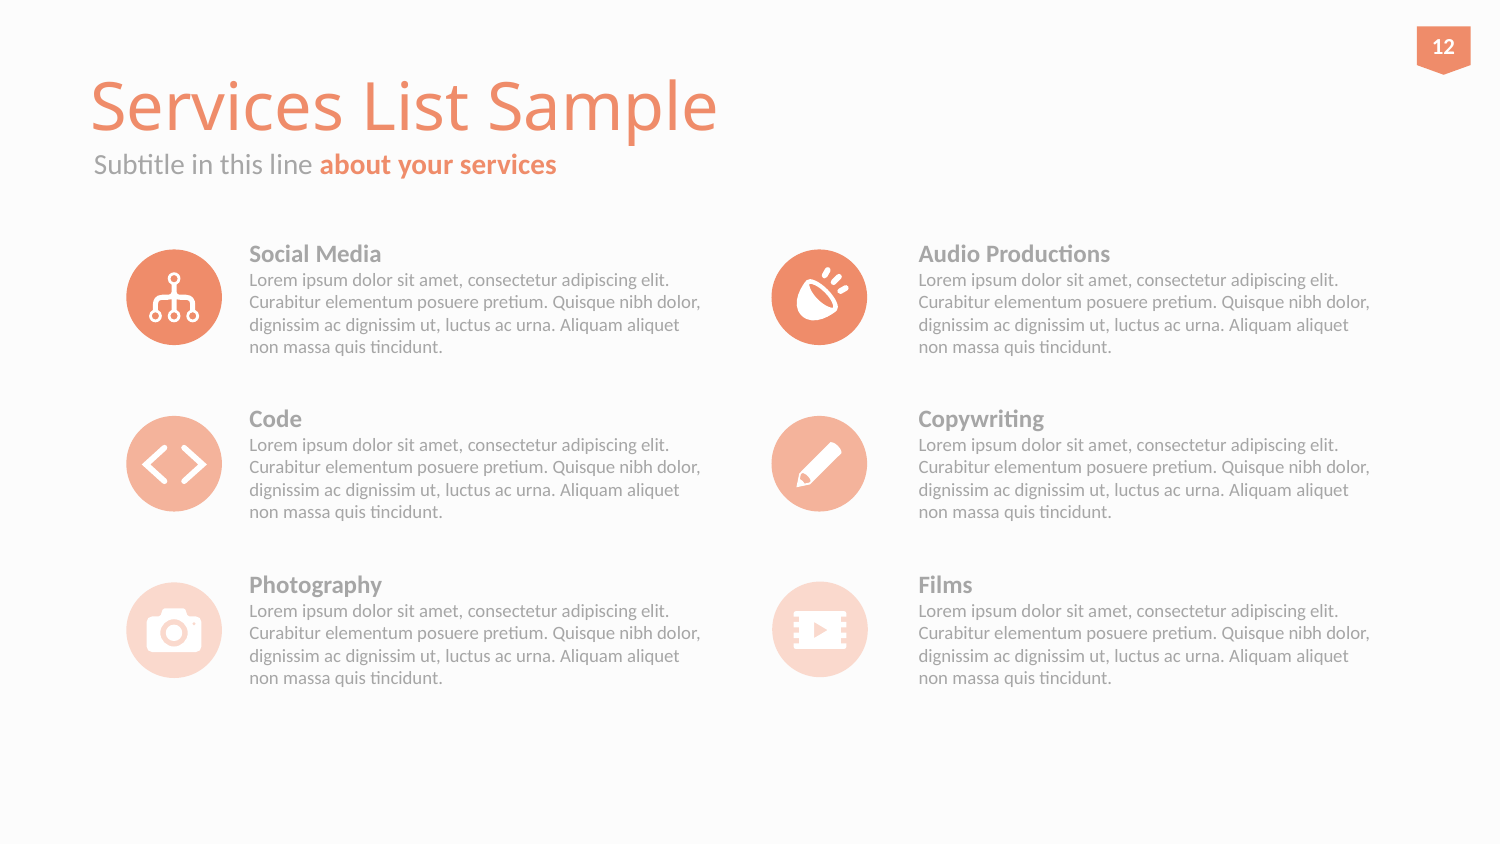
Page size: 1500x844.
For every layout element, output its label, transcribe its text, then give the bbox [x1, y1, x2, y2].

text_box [771, 581, 869, 678]
text_box Photography Lorem ipsum dolor sit amet, consectetur adipiscing elit. Curabitur elementum posuere pretium. Quisque nibh dolor, dignissim ac dignissim ut, luctus ac urna. Aliquam aliquet non massa quis tincidunt. [234, 561, 719, 708]
text_box Social Media Lorem ipsum dolor sit amet, consectetur adipiscing elit. Curabitur elementum posuere pretium. Quisque nibh dolor, dignissim ac dignissim ut, luctus ac urna. Aliquam aliquet non massa quis tincidunt. [234, 230, 719, 377]
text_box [126, 249, 223, 346]
text_box 12 [1414, 24, 1473, 77]
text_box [126, 582, 223, 679]
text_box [771, 415, 868, 512]
text_box Subtitle in this line about your services [78, 132, 1429, 193]
text_box Code Lorem ipsum dolor sit amet, consectetur adipiscing elit. Curabitur elementum posuere pretium. Quisque nibh dolor, dignissim ac dignissim ut, luctus ac urna. Aliquam aliquet non massa quis tincidunt. [234, 394, 719, 542]
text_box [126, 415, 223, 512]
text_box Copywriting Lorem ipsum dolor sit amet, consectetur adipiscing elit. Curabitur elementum posuere pretium. Quisque nibh dolor, dignissim ac dignissim ut, luctus ac urna. Aliquam aliquet non massa quis tincidunt. [903, 394, 1388, 542]
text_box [771, 249, 868, 346]
title Services List Sample [75, 60, 1425, 148]
text_box Films Lorem ipsum dolor sit amet, consectetur adipiscing elit. Curabitur elementum posuere pretium. Quisque nibh dolor, dignissim ac dignissim ut, luctus ac urna. Aliquam aliquet non massa quis tincidunt. [903, 561, 1388, 708]
text_box Audio Productions Lorem ipsum dolor sit amet, consectetur adipiscing elit. Curabitur elementum posuere pretium. Quisque nibh dolor, dignissim ac dignissim ut, luctus ac urna. Aliquam aliquet non massa quis tincidunt. [903, 230, 1388, 377]
